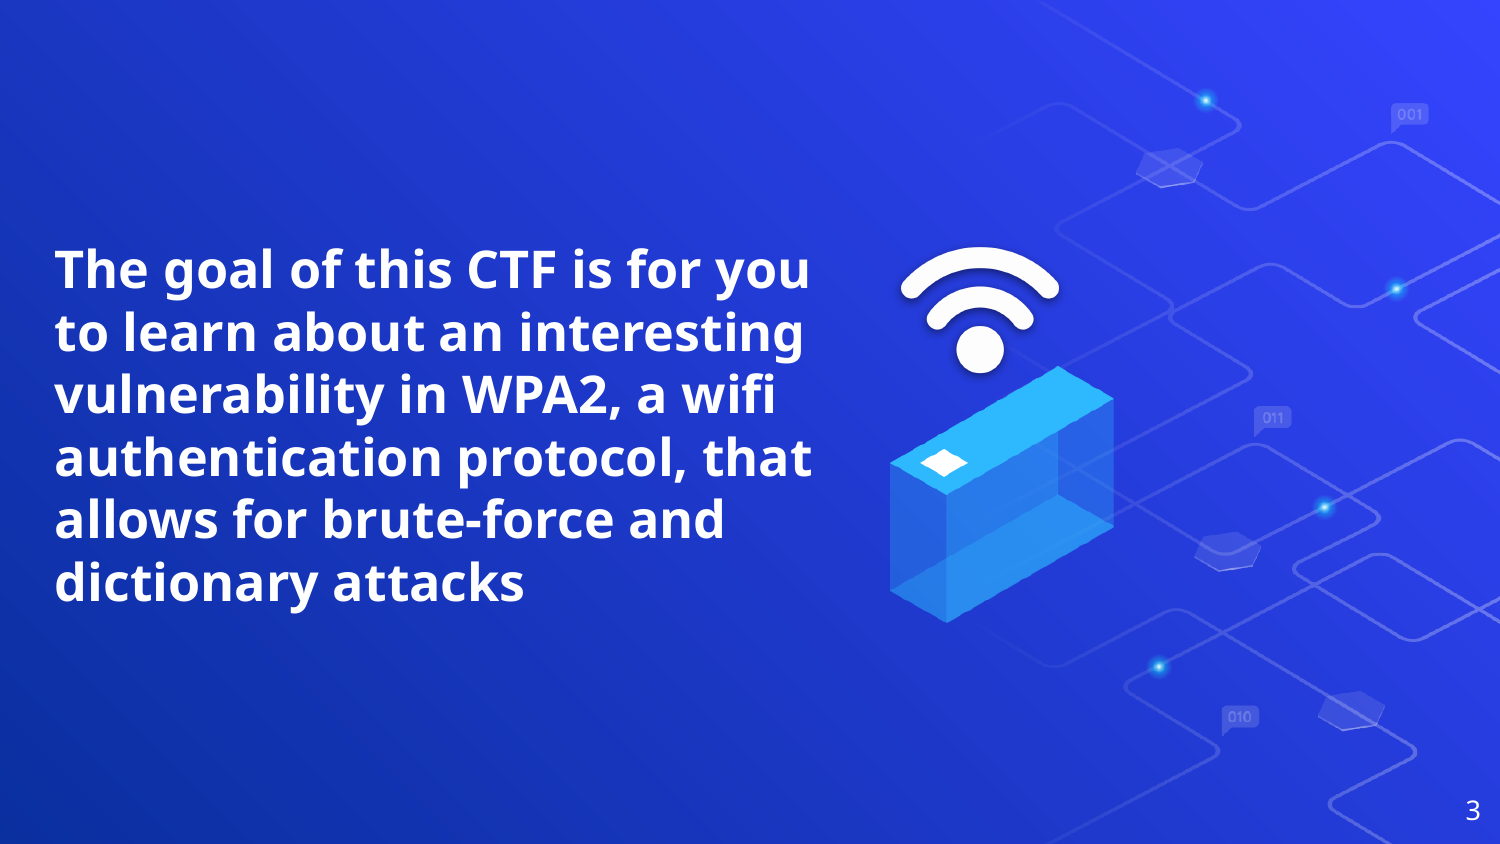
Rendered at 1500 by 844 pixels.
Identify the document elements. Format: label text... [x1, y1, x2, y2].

slide_number ‹#› [1391, 779, 1482, 844]
title The goal of this CTF is for you to learn about an interesting vulnerability in WPA2, a wifi authentication protocol, that allows for brute-force and dictionary attacks [54, 185, 852, 612]
picture [0, 0, 1500, 844]
